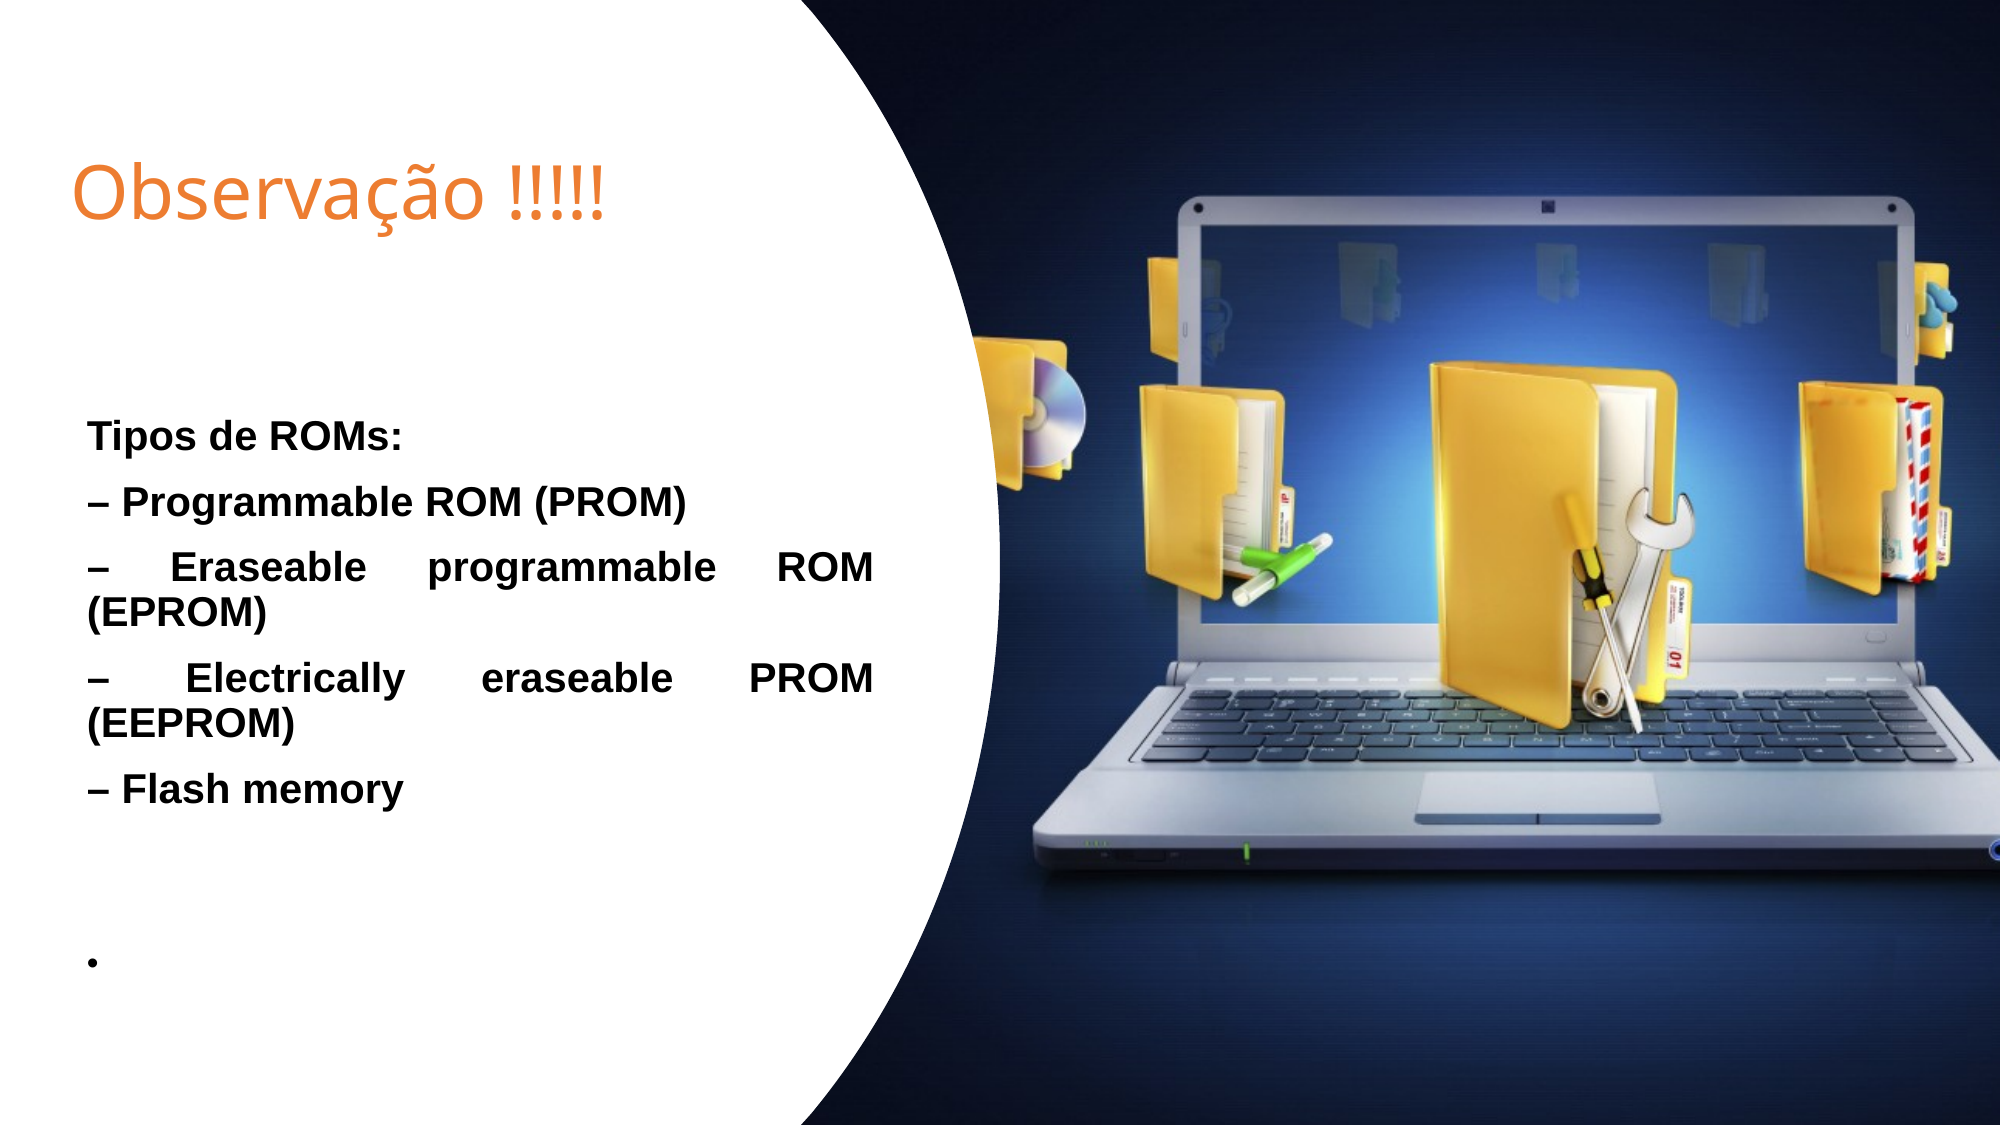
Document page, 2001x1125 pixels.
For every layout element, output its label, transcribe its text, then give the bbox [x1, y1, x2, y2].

picture [800, 0, 2000, 1125]
title Observação !!!!! [55, 140, 800, 333]
list Tipos de ROMs: – Programmable ROM (PROM) – Eraseable programmable ROM (EPROM) – Electrically eraseable PROM (EEPROM) – Flash memory [71, 406, 800, 1060]
